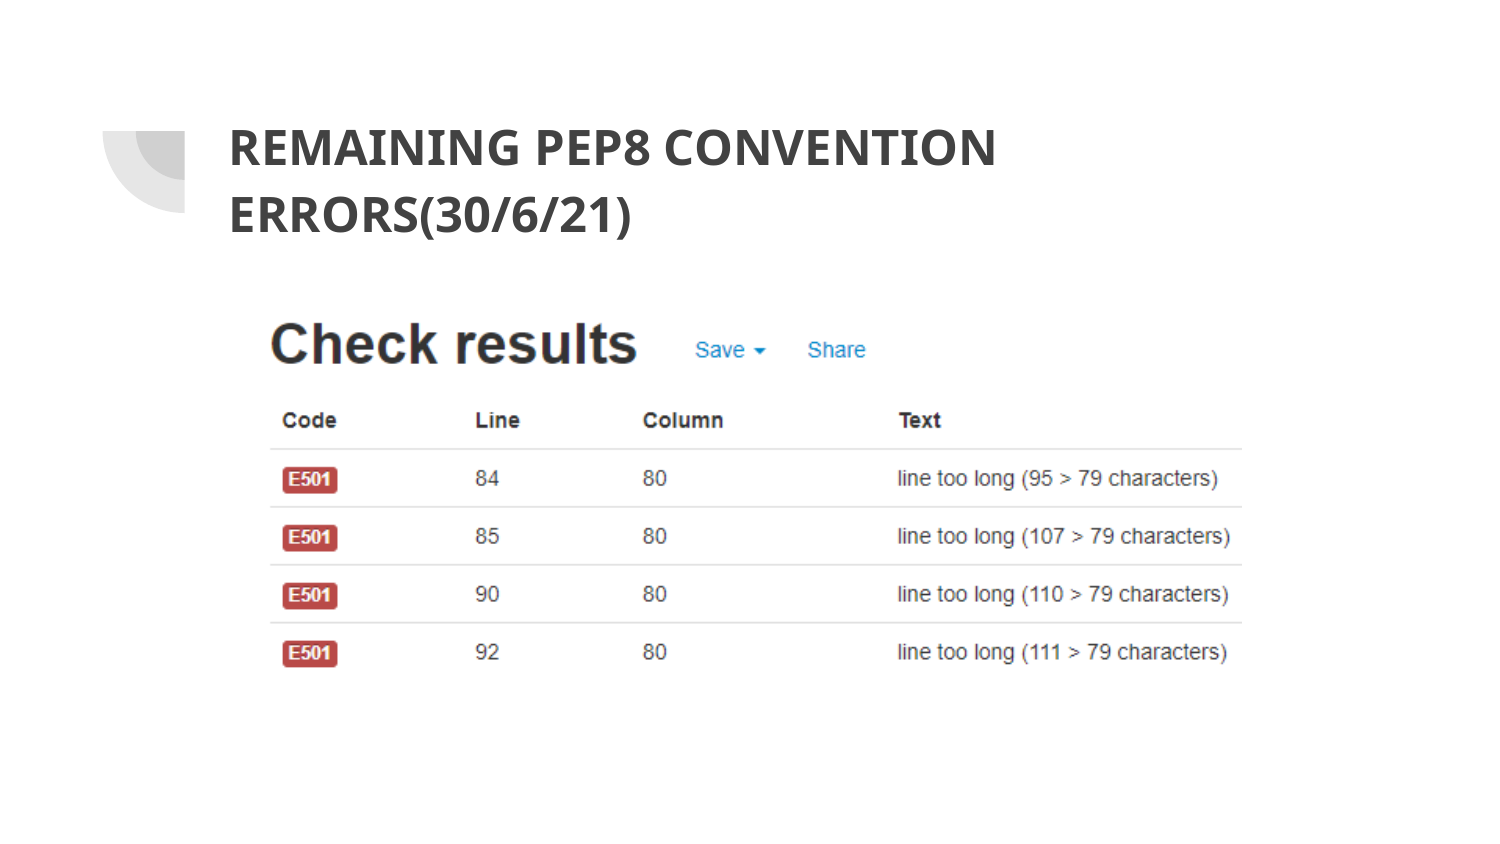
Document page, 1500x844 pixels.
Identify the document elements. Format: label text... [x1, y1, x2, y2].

picture [247, 291, 1242, 702]
title REMAINING PEP8 CONVENTION ERRORS(30/6/21) [213, 98, 1368, 263]
